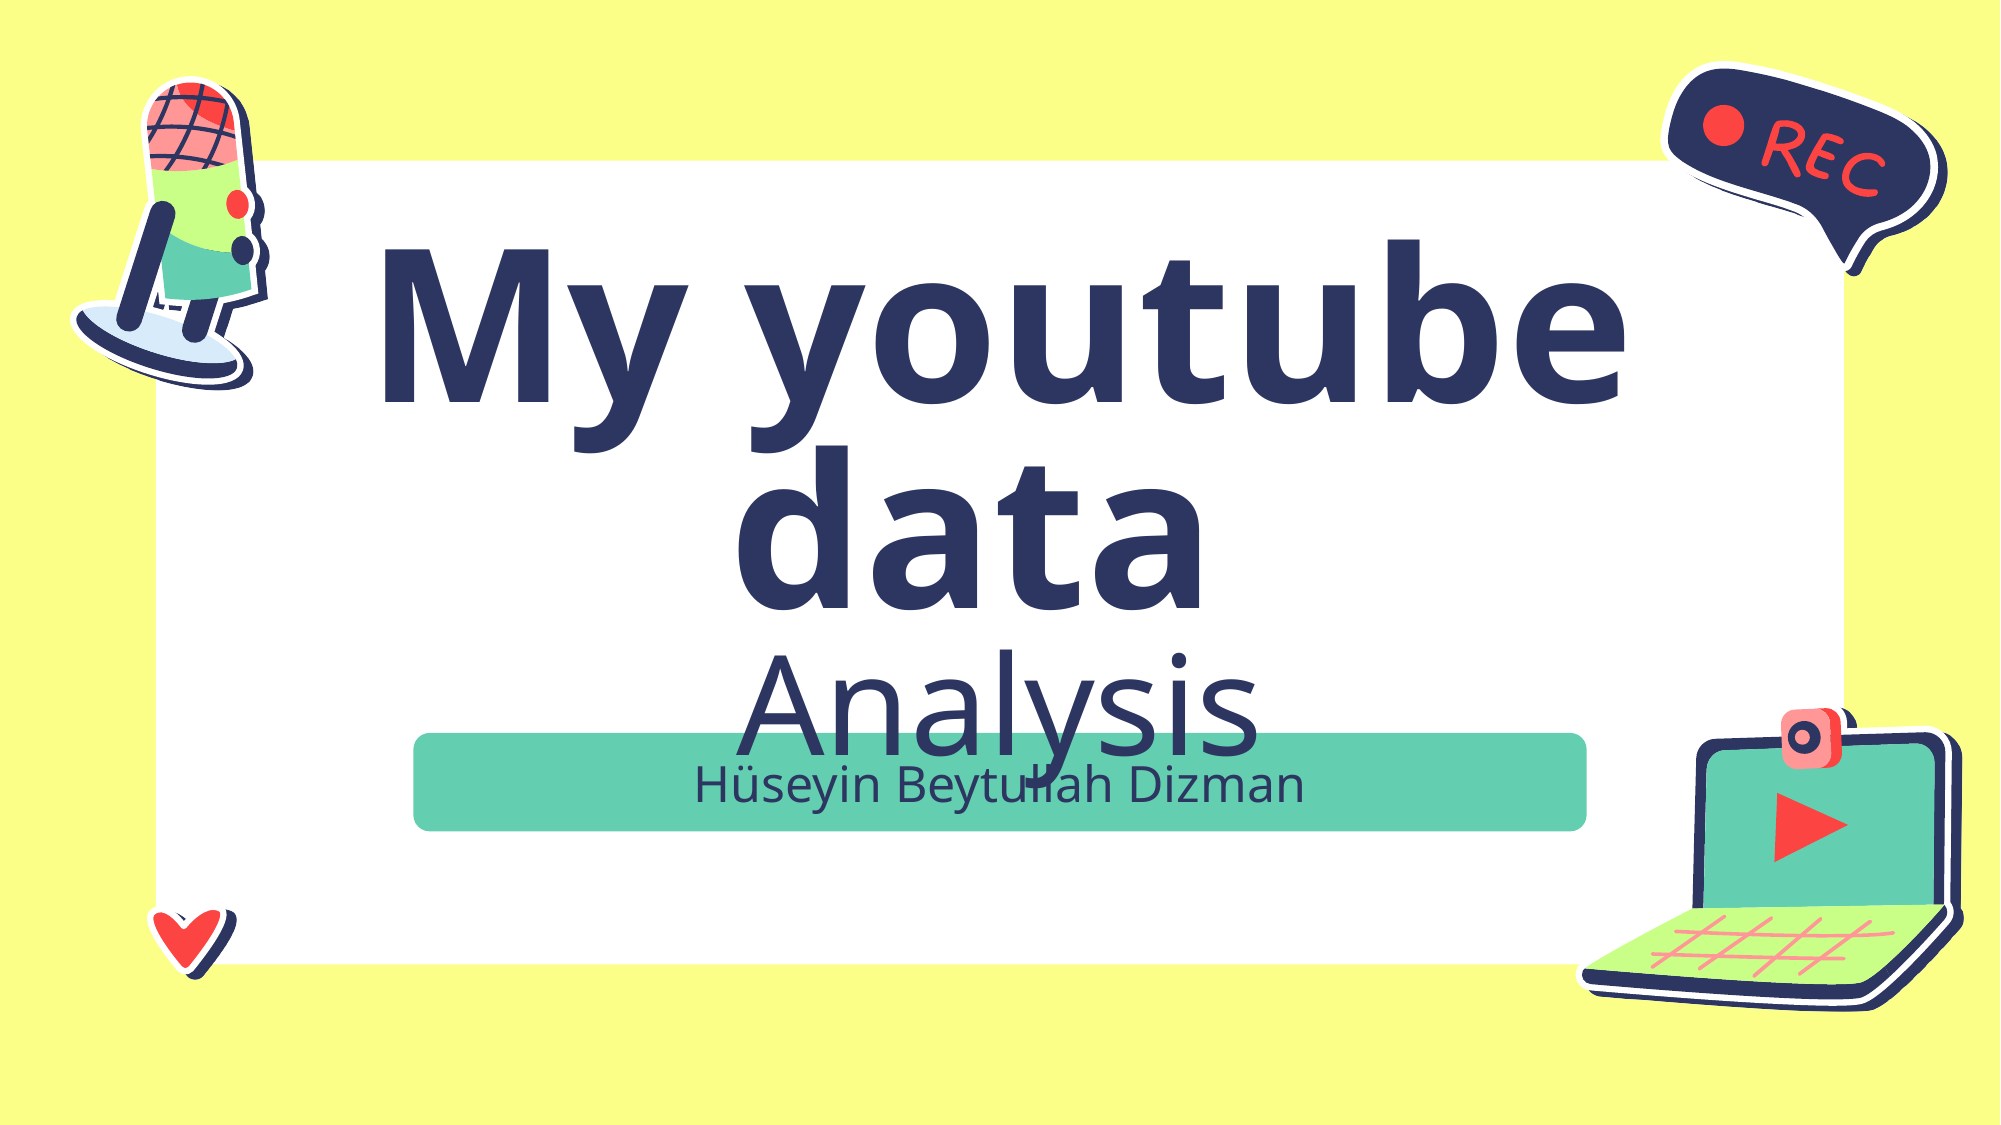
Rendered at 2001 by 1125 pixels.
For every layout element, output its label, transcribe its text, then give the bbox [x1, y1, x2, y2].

text_box [413, 735, 1569, 832]
title My youtube data Analysis [214, 286, 1786, 735]
text_box [150, 906, 224, 972]
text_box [1574, 701, 1956, 1006]
subtitle Hüseyin Beytullah Dizman [467, 734, 1533, 830]
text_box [1637, 45, 1956, 289]
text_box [60, 60, 325, 402]
